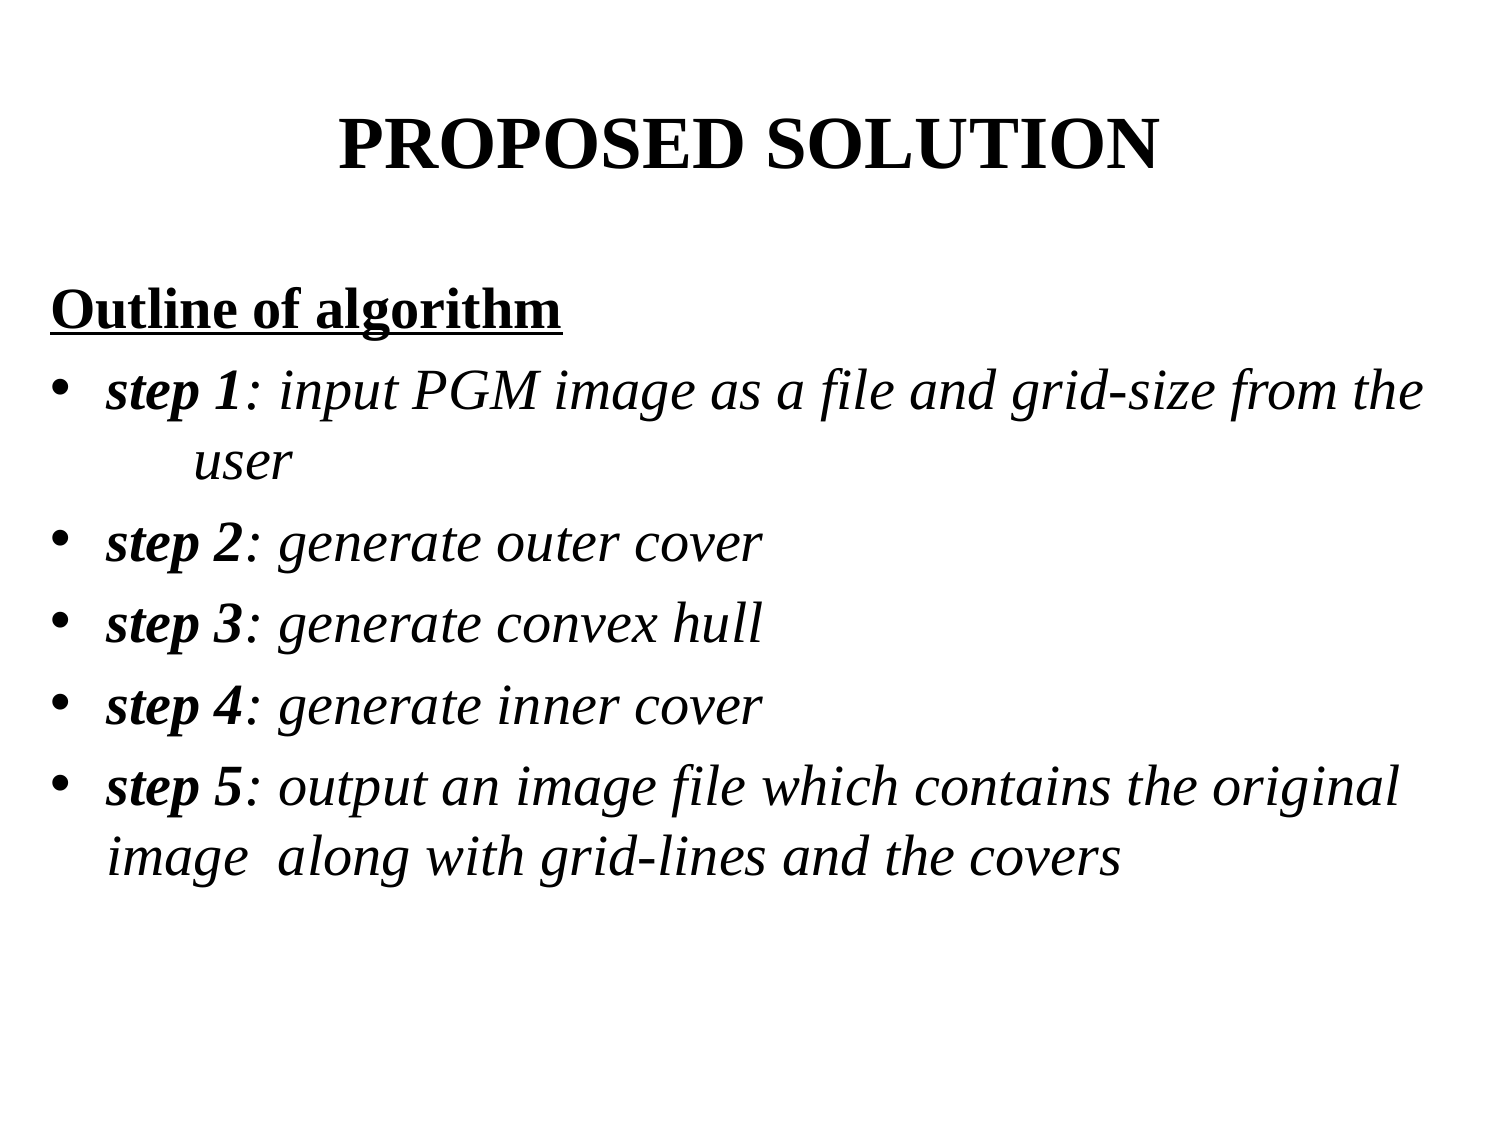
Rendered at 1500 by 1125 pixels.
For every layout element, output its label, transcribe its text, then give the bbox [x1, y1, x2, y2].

title PROPOSED SOLUTION [75, 45, 1425, 233]
list Outline of algorithm step 1: input PGM image as a file and grid-size from the user step 2: generate outer cover step 3: generate convex hull step 4: generate inner cover step 5: output an image file which contains the original image along with grid-lines and the covers [35, 262, 1477, 1005]
